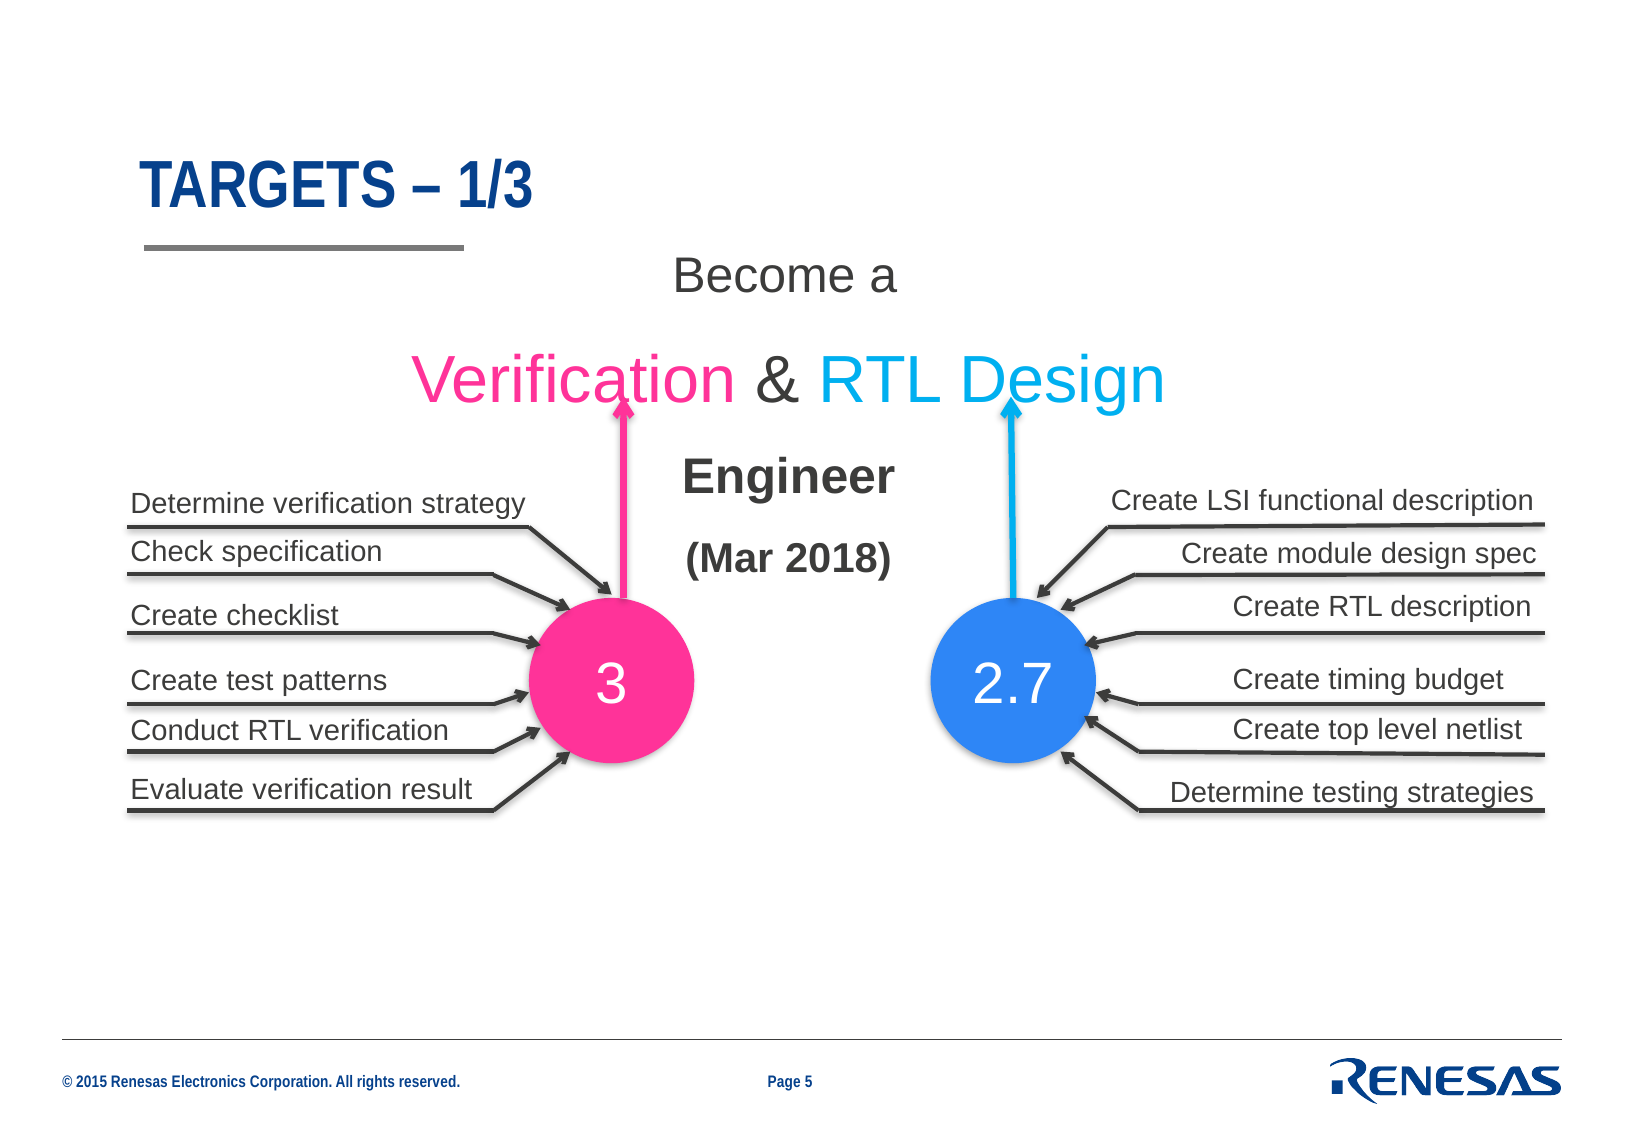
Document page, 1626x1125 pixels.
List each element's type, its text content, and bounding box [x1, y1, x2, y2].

text_box Create top level netlist [1218, 702, 1557, 753]
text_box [1095, 692, 1139, 705]
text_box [493, 692, 530, 705]
text_box Determine testing strategies [1155, 765, 1557, 816]
list Become a Verification & RTL Design Engineer (Mar 2018) [80, 230, 1498, 869]
text_box Evaluate verification result [115, 763, 488, 813]
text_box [1107, 524, 1546, 528]
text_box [1144, 751, 1545, 755]
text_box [493, 751, 571, 811]
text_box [1036, 526, 1108, 599]
text_box Create RTL description [1218, 579, 1557, 630]
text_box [493, 633, 541, 646]
text_box Create LSI functional description [1096, 474, 1557, 524]
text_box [1083, 715, 1139, 750]
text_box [1060, 751, 1139, 811]
slide_number Page 5 [767, 1070, 858, 1091]
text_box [528, 526, 612, 595]
text_box Create checklist [115, 588, 374, 639]
text_box Create timing budget [1218, 653, 1557, 702]
text_box Conduct RTL verification [115, 704, 470, 754]
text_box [1010, 396, 1014, 599]
text_box Check specification [115, 524, 400, 575]
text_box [1060, 573, 1136, 610]
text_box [1083, 633, 1136, 646]
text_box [493, 727, 541, 751]
text_box Create test patterns [115, 653, 423, 704]
title Targets – 1/3 [139, 149, 1339, 230]
picture [1330, 1058, 1561, 1104]
text_box Create module design spec [1166, 527, 1557, 577]
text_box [493, 574, 571, 610]
